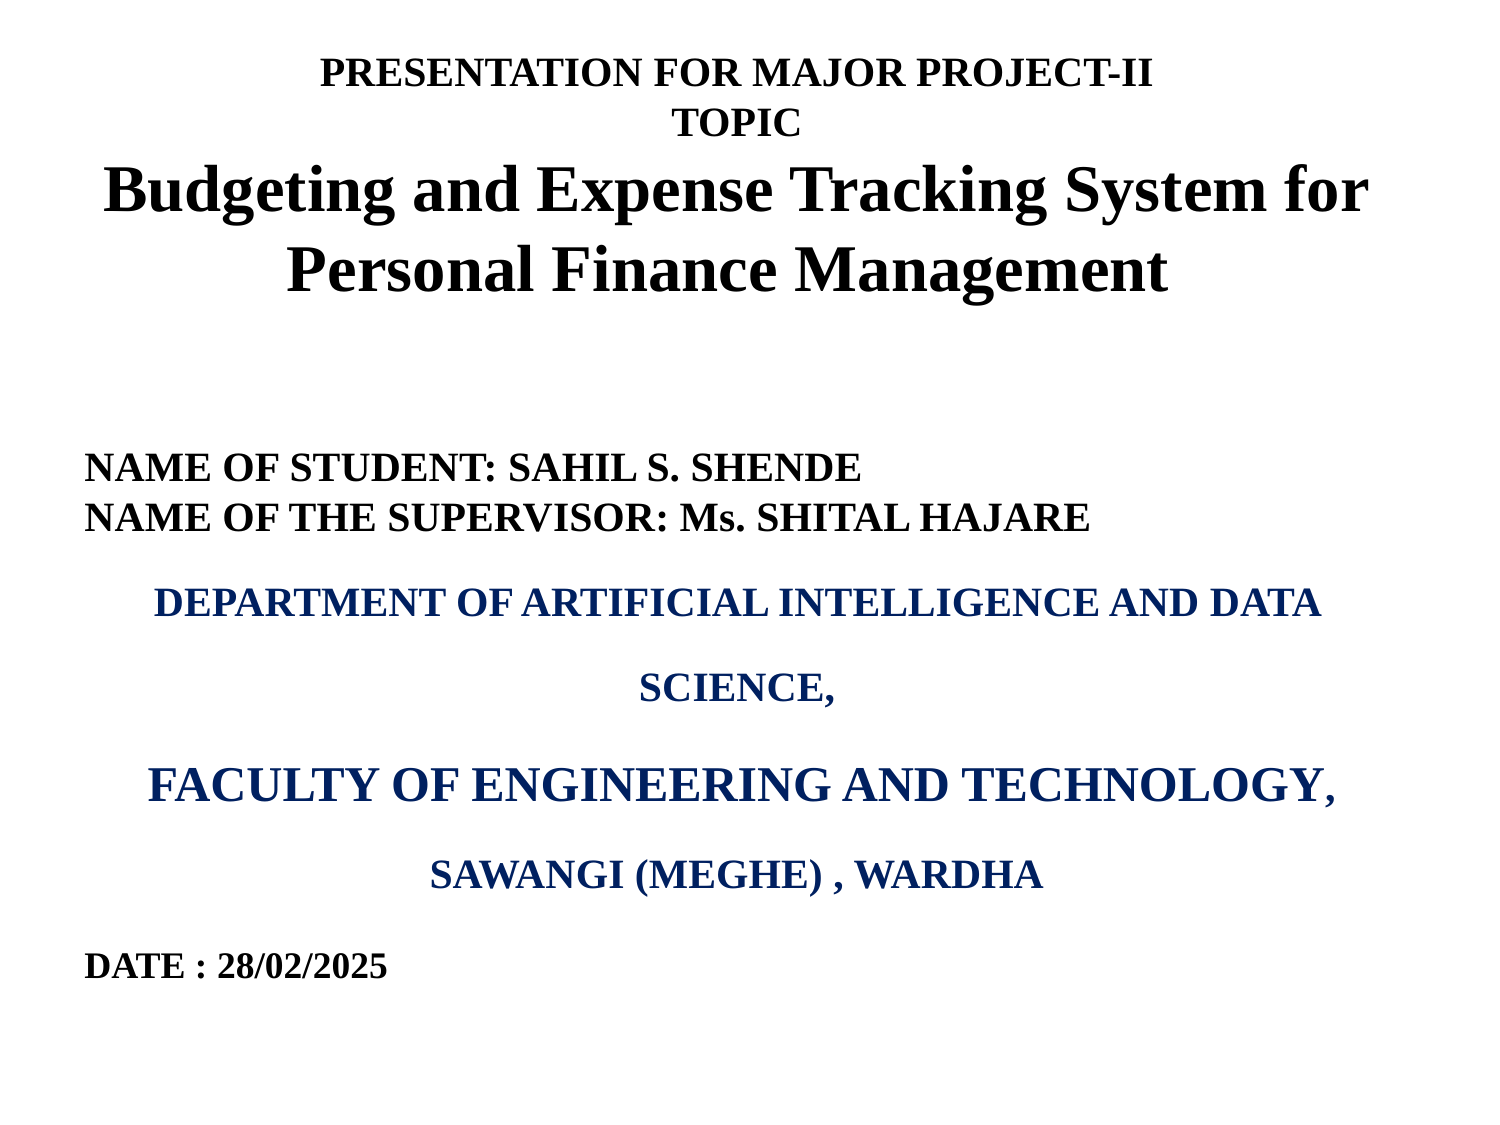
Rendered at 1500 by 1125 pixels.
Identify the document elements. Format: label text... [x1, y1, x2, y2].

text_box PRESENTATION FOR MAJOR PROJECT-II TOPIC Budgeting and Expense Tracking System for Personal Finance Management [49, 37, 1424, 338]
subtitle NAME OF STUDENT: SAHIL S. SHENDE NAME OF THE SUPERVISOR: Ms. SHITAL HAJARE DEPARTMENT OF ARTIFICIAL INTELLIGENCE AND DATA SCIENCE, FACULTY OF ENGINEERING AND TECHNOLOGY, SAWANGI (MEGHE) , WARDHA DATE : 28/02/2025 [69, 397, 1405, 877]
